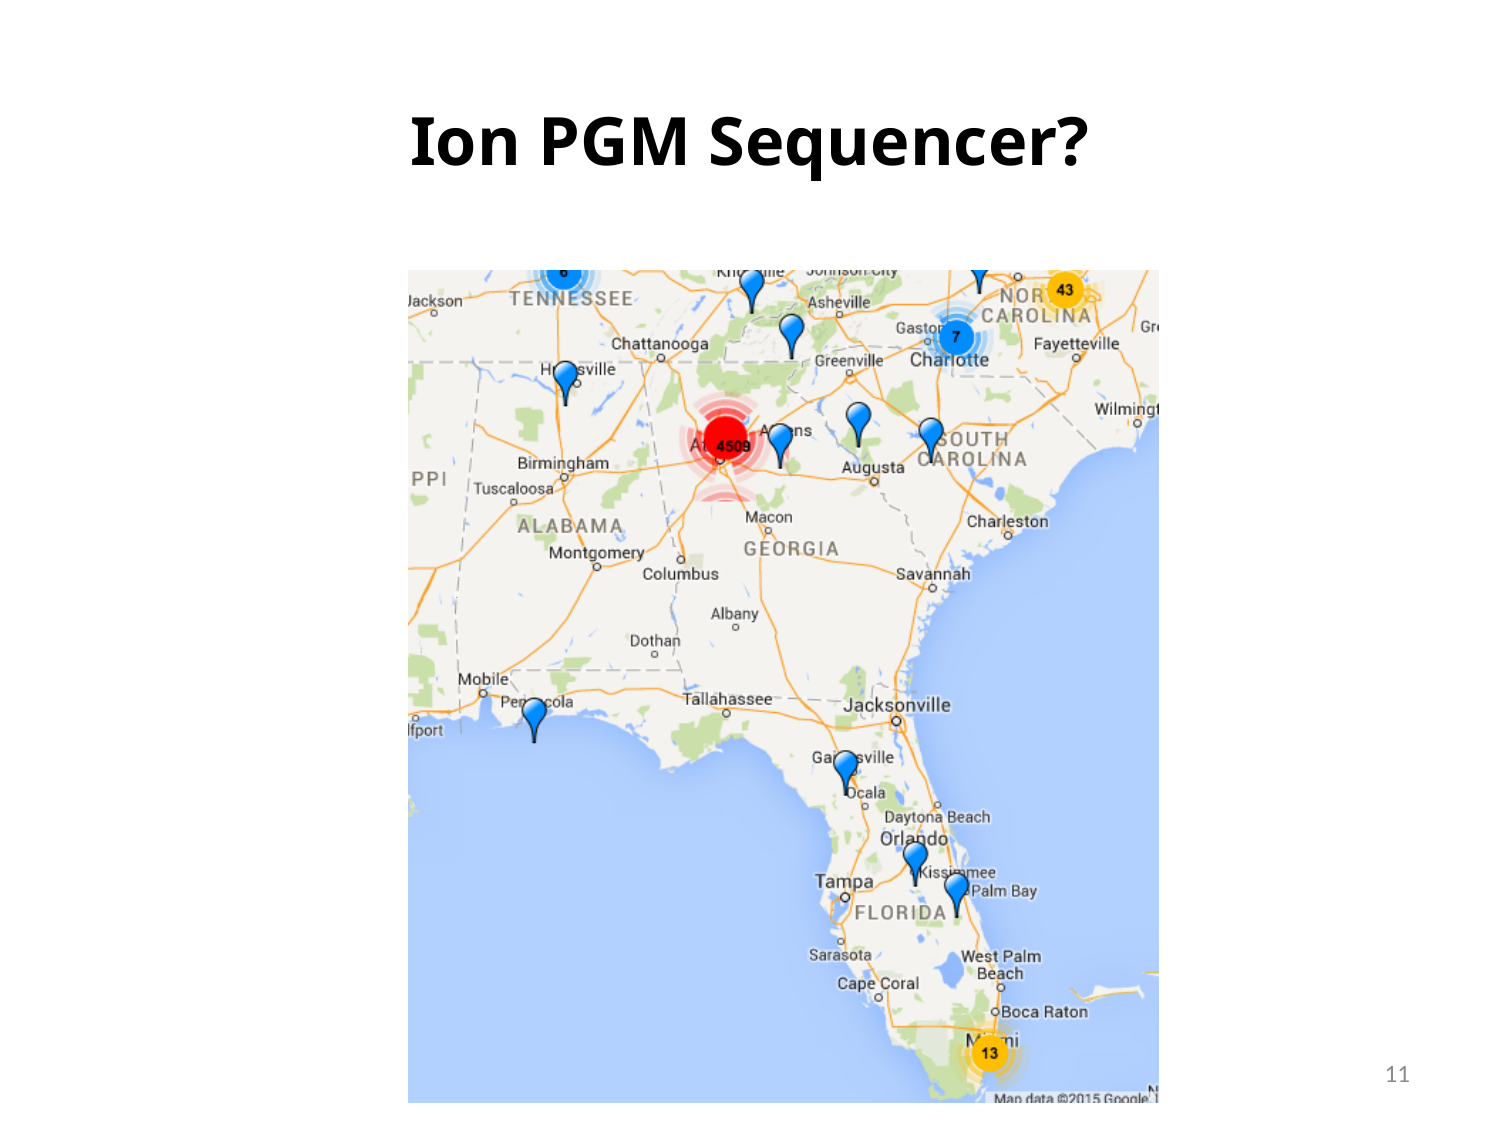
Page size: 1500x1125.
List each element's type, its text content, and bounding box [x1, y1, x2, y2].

picture [407, 269, 1159, 1103]
slide_number 11 [1163, 1042, 1425, 1103]
title Ion PGM Sequencer? [75, 45, 1425, 233]
